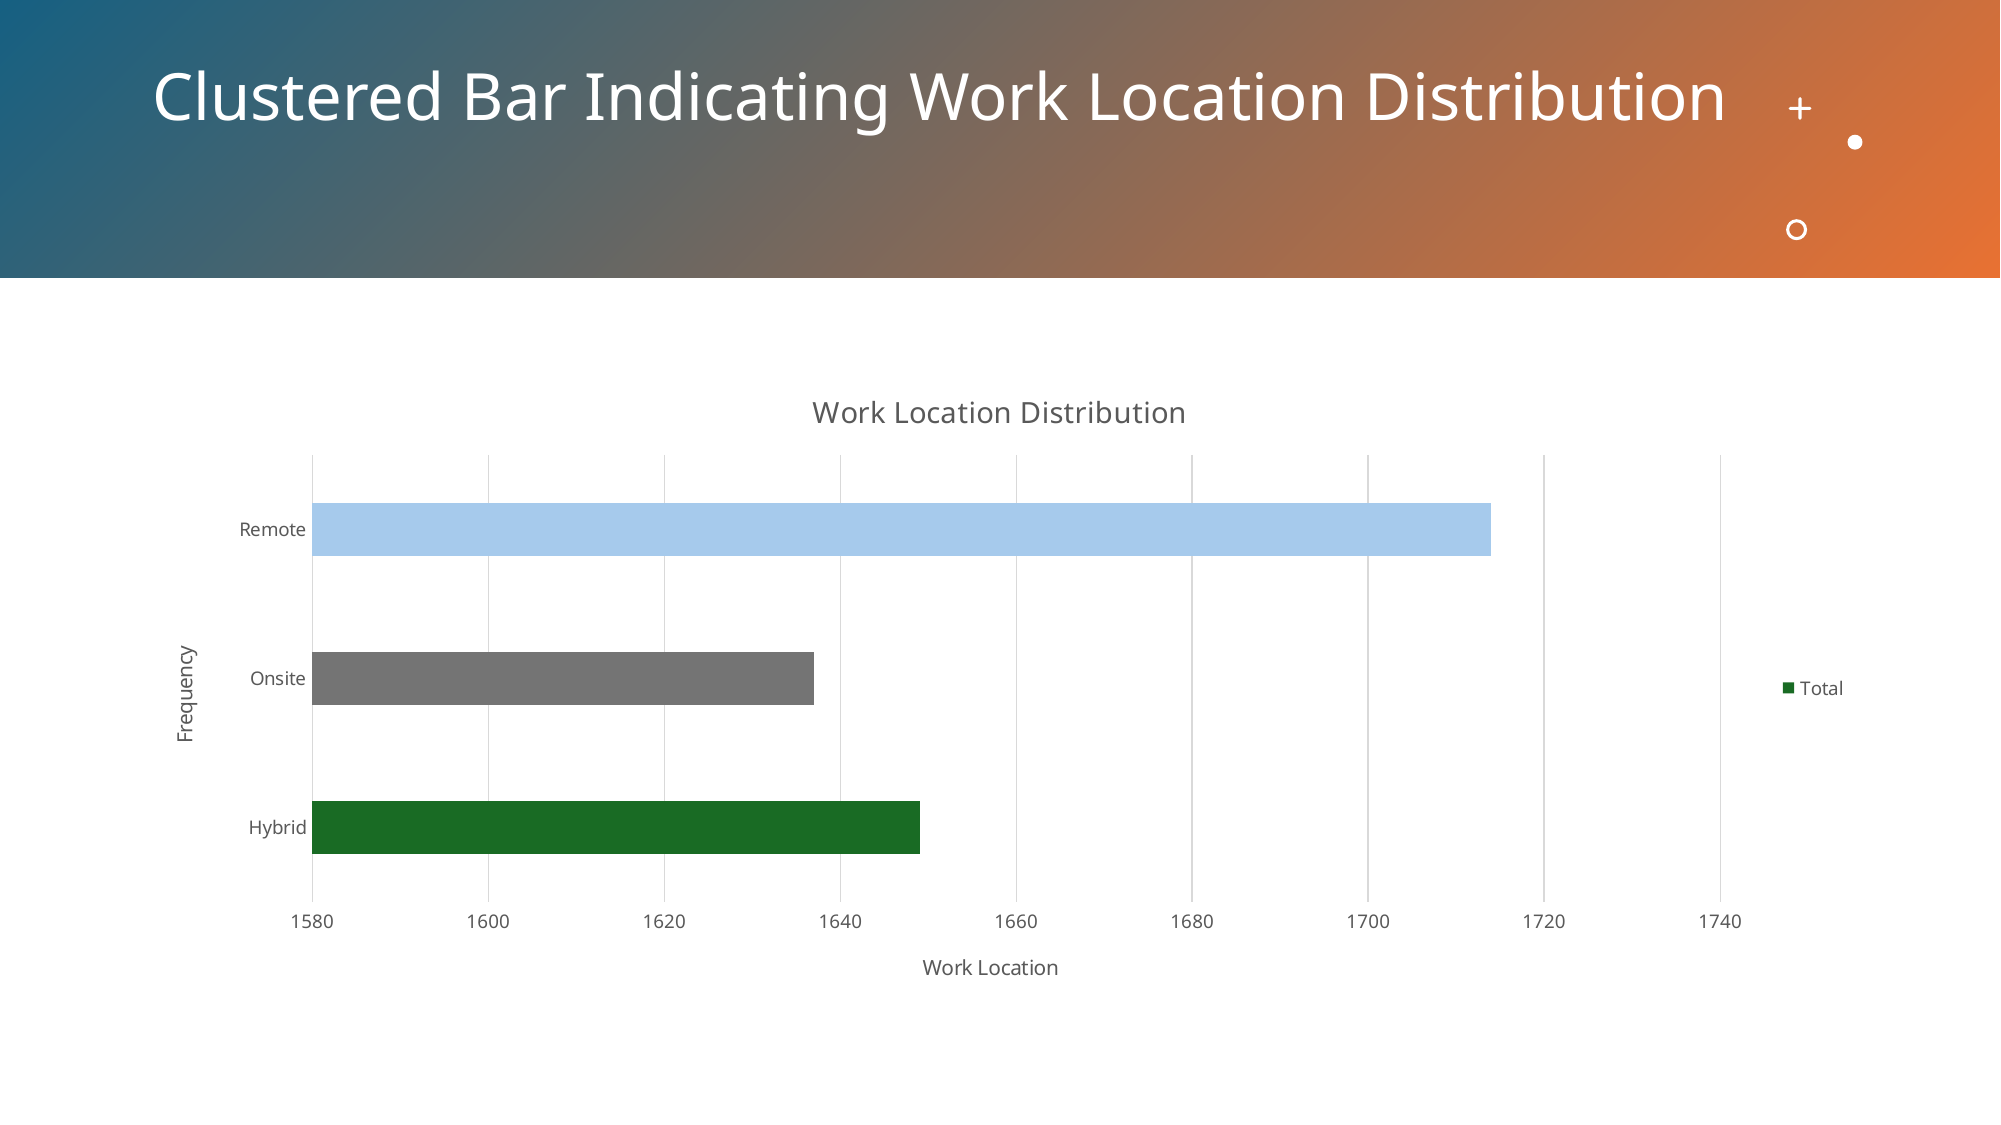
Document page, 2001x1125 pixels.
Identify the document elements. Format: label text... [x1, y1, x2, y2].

text_box [0, 0, 2000, 279]
title Clustered Bar Indicating Work Location Distribution [137, 49, 1750, 228]
chart [136, 362, 1863, 1014]
text_box [1788, 97, 1812, 120]
text_box [1847, 134, 1863, 150]
text_box [1786, 219, 1808, 241]
